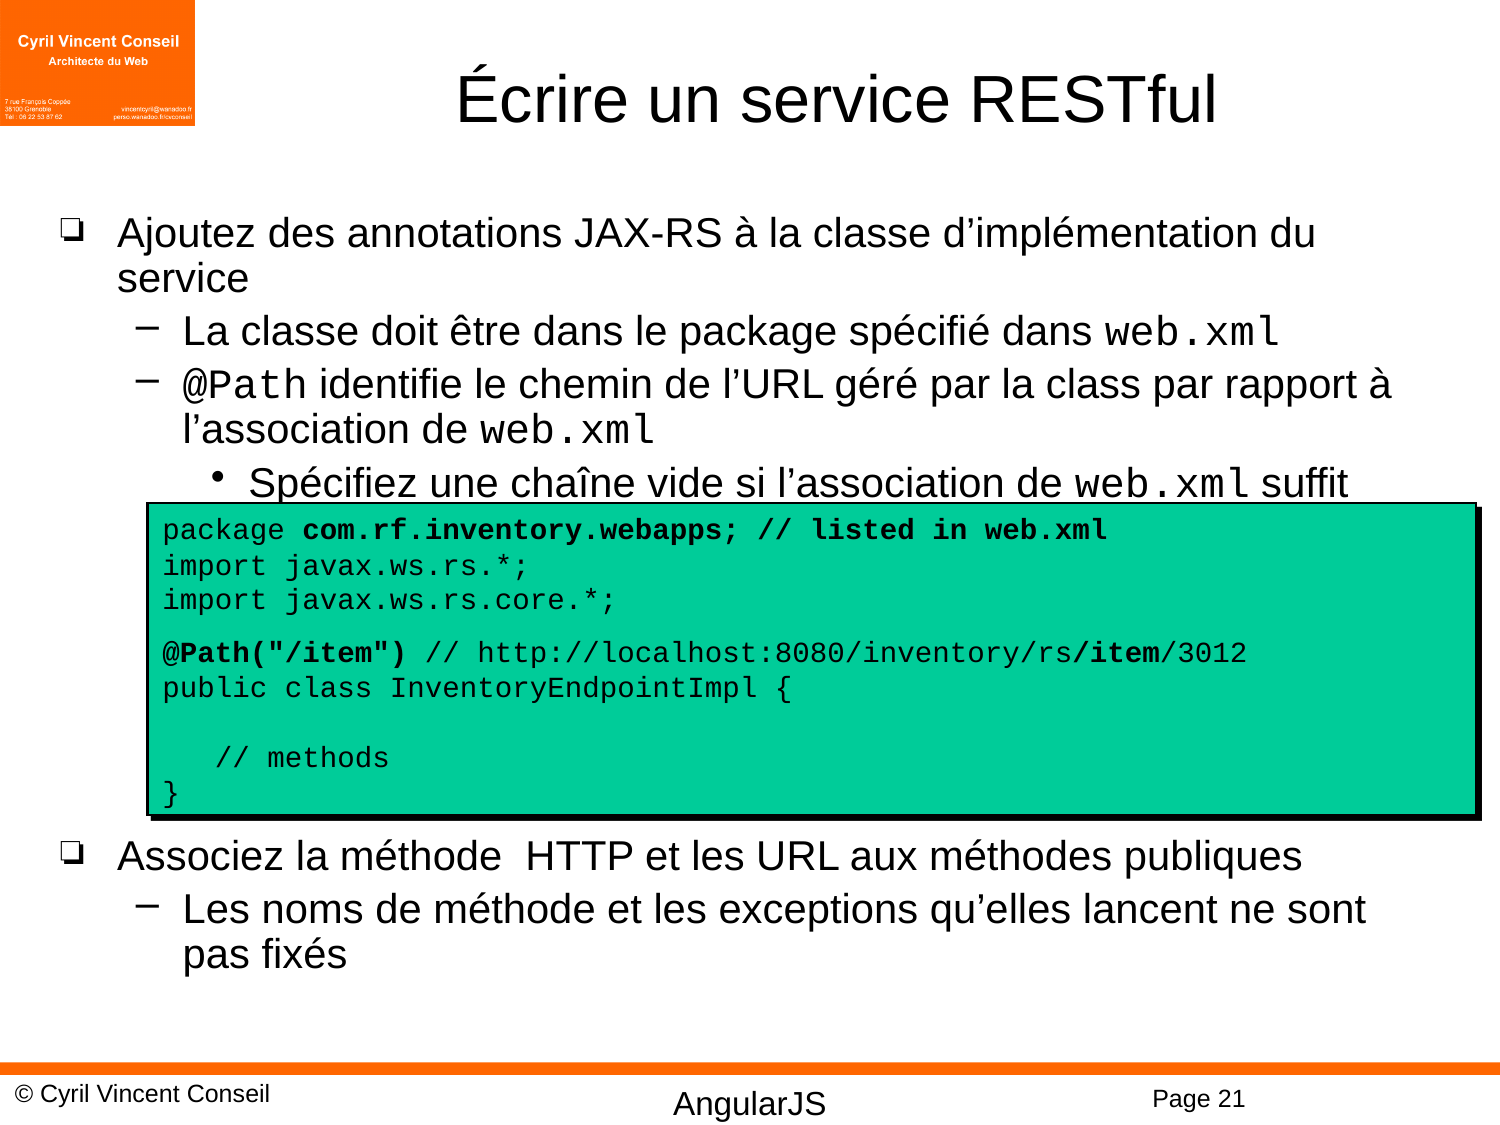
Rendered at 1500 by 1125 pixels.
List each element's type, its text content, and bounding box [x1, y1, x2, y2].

title Écrire un service RESTful [194, 2, 1480, 190]
list Ajoutez des annotations JAX-RS à la classe d’implémentation du service La classe doit être dans le package spécifié dans web.xml @Path identifie le chemin de l’URL géré par la class par rapport à l’association de web.xml Spécifiez une chaîne vide si l’association de web.xml suffit Associez la méthode HTTP et les URL aux méthodes publiques Les noms de méthode et les exceptions qu’elles lancent ne sont pas fixés [45, 203, 1457, 1074]
text_box package com.rf.inventory.webapps; // listed in web.xml import javax.ws.rs.*; import javax.ws.rs.core.*; @Path("/item") // http://localhost:8080/inventory/rs/item/3012 public class InventoryEndpointImpl { // methods } [147, 503, 1476, 816]
picture [0, 0, 195, 126]
